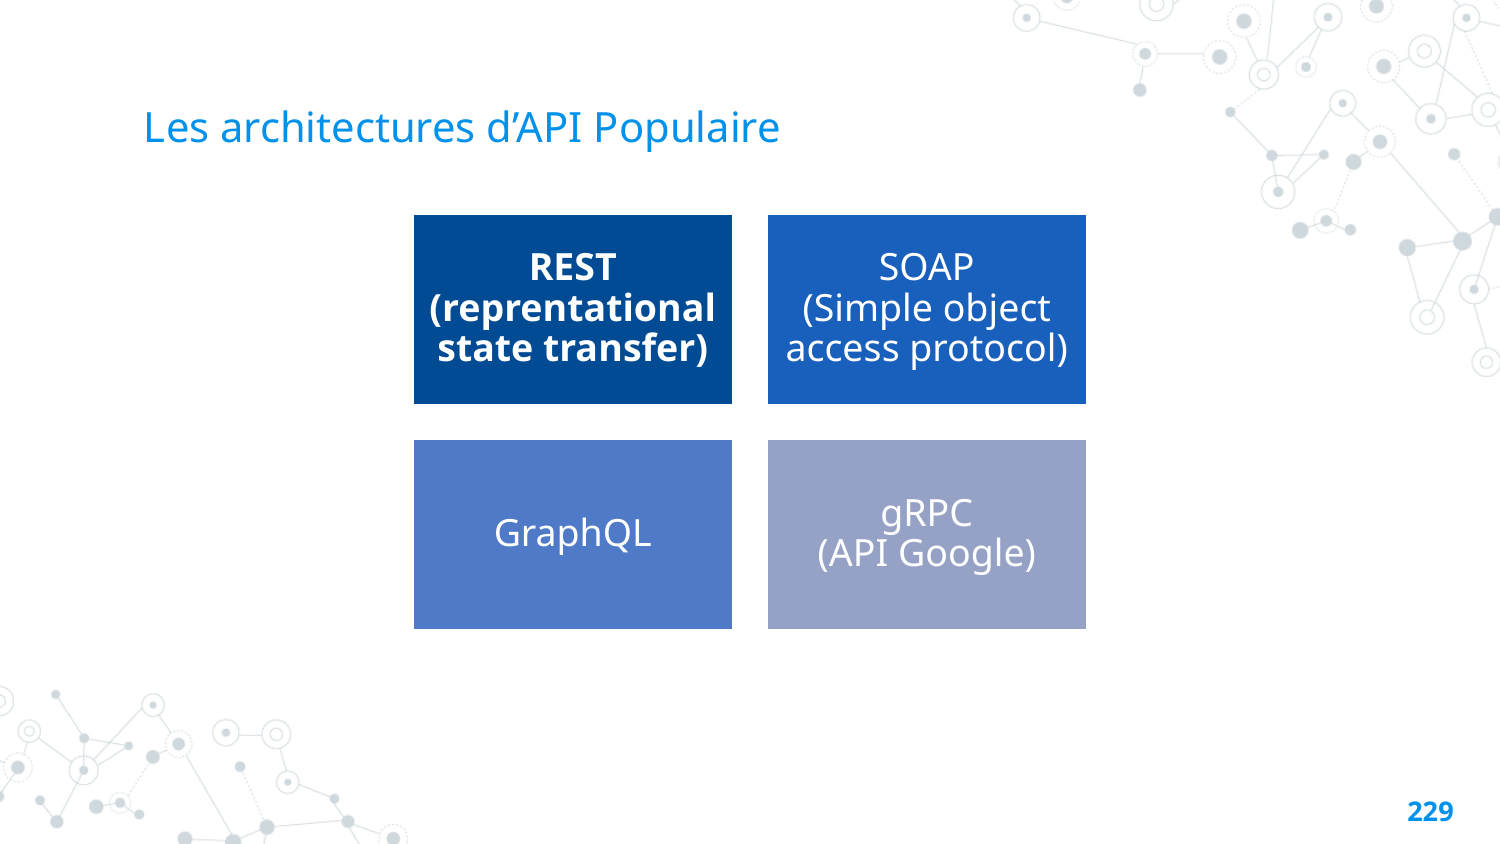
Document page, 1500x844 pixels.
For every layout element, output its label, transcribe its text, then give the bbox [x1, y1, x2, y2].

picture [0, 0, 1500, 844]
title Les architectures d’API Populaire [128, 50, 1372, 166]
slide_number 228 [1378, 779, 1469, 844]
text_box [343, 212, 1157, 632]
